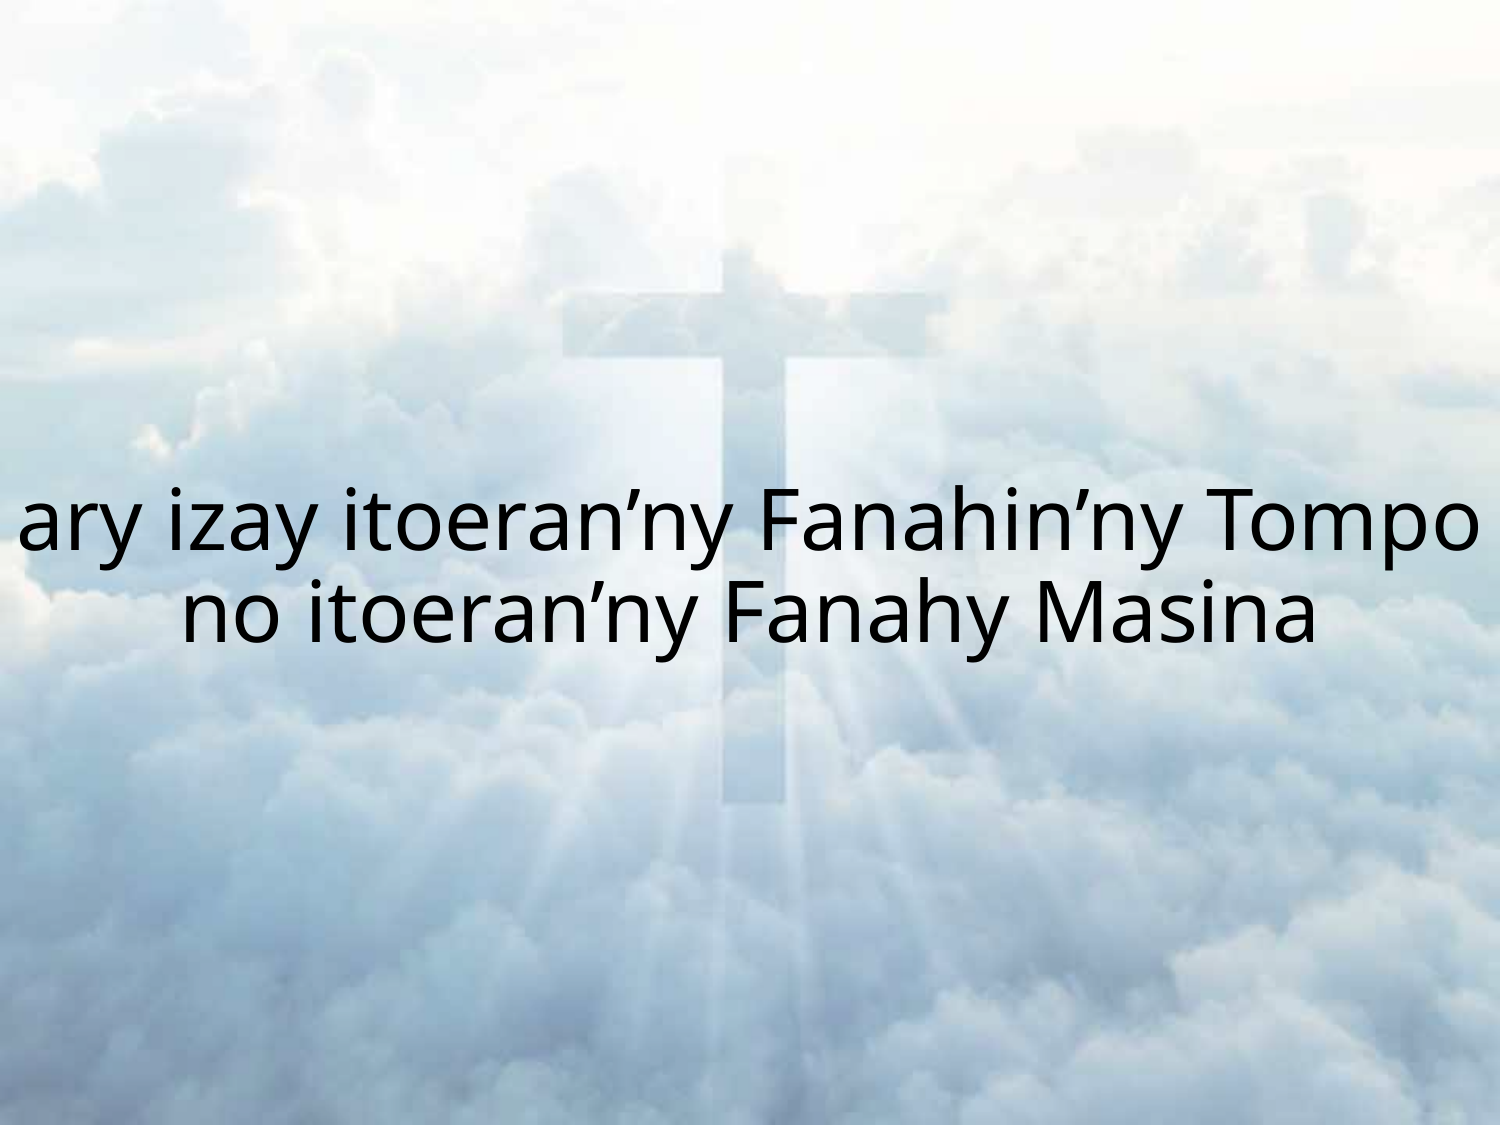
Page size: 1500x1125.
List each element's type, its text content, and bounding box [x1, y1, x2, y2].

title ary izay itoeran’ny Fanahin’ny Tompo no itoeran’ny Fanahy Masina [0, 425, 1500, 713]
